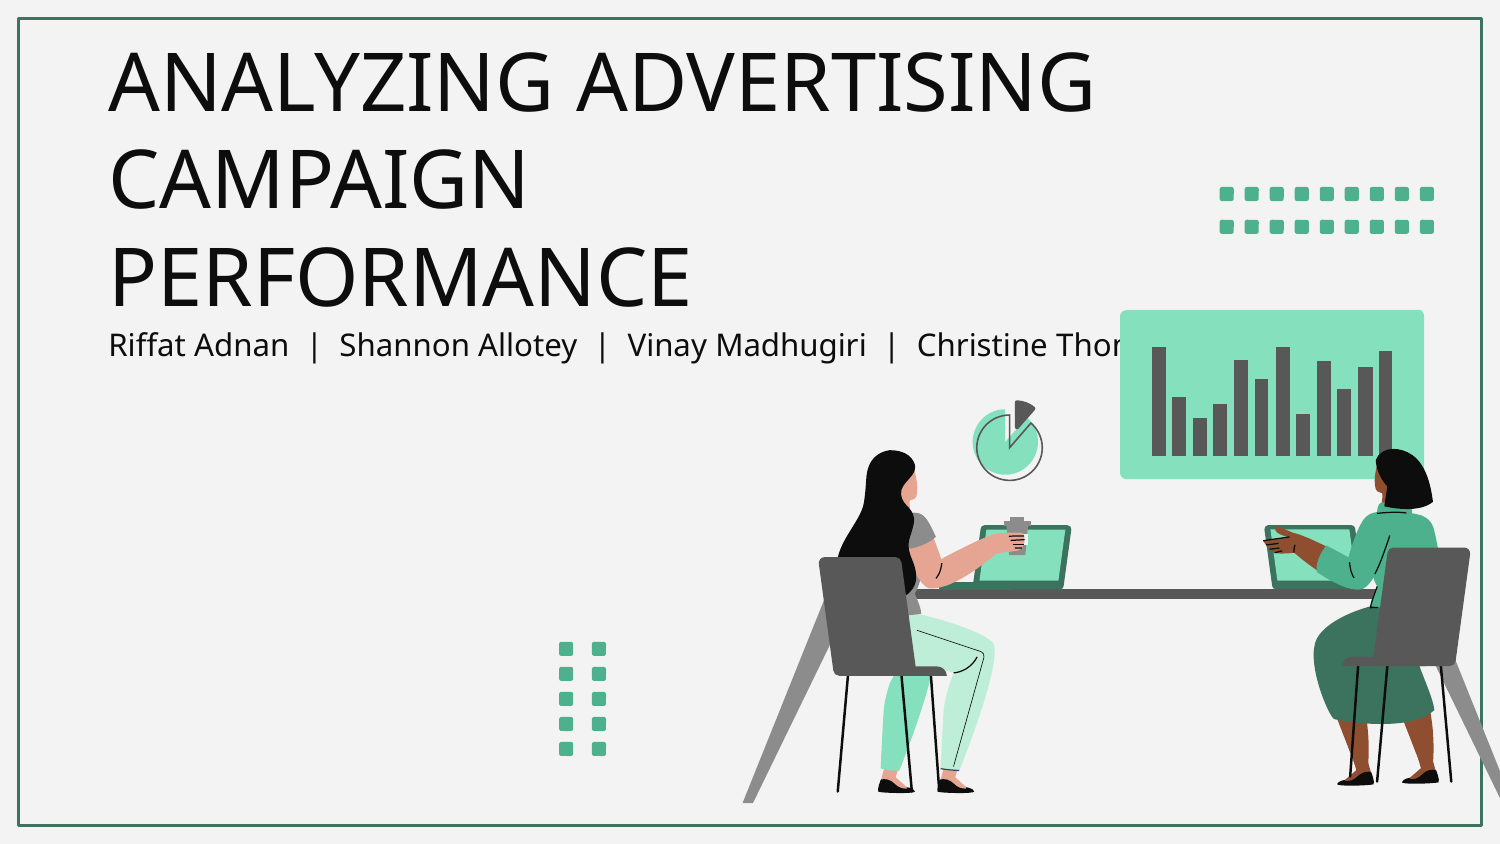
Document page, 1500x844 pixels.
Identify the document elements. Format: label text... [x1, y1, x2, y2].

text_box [558, 641, 607, 757]
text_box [1303, 103, 1351, 308]
title ANALYZING ADVERTISING CAMPAIGN PERFORMANCE [93, 83, 1125, 309]
subtitle Riffat Adnan | Shannon Allotey | Vinay Madhugiri | Christine Thomas [93, 309, 741, 378]
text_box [742, 309, 1500, 804]
